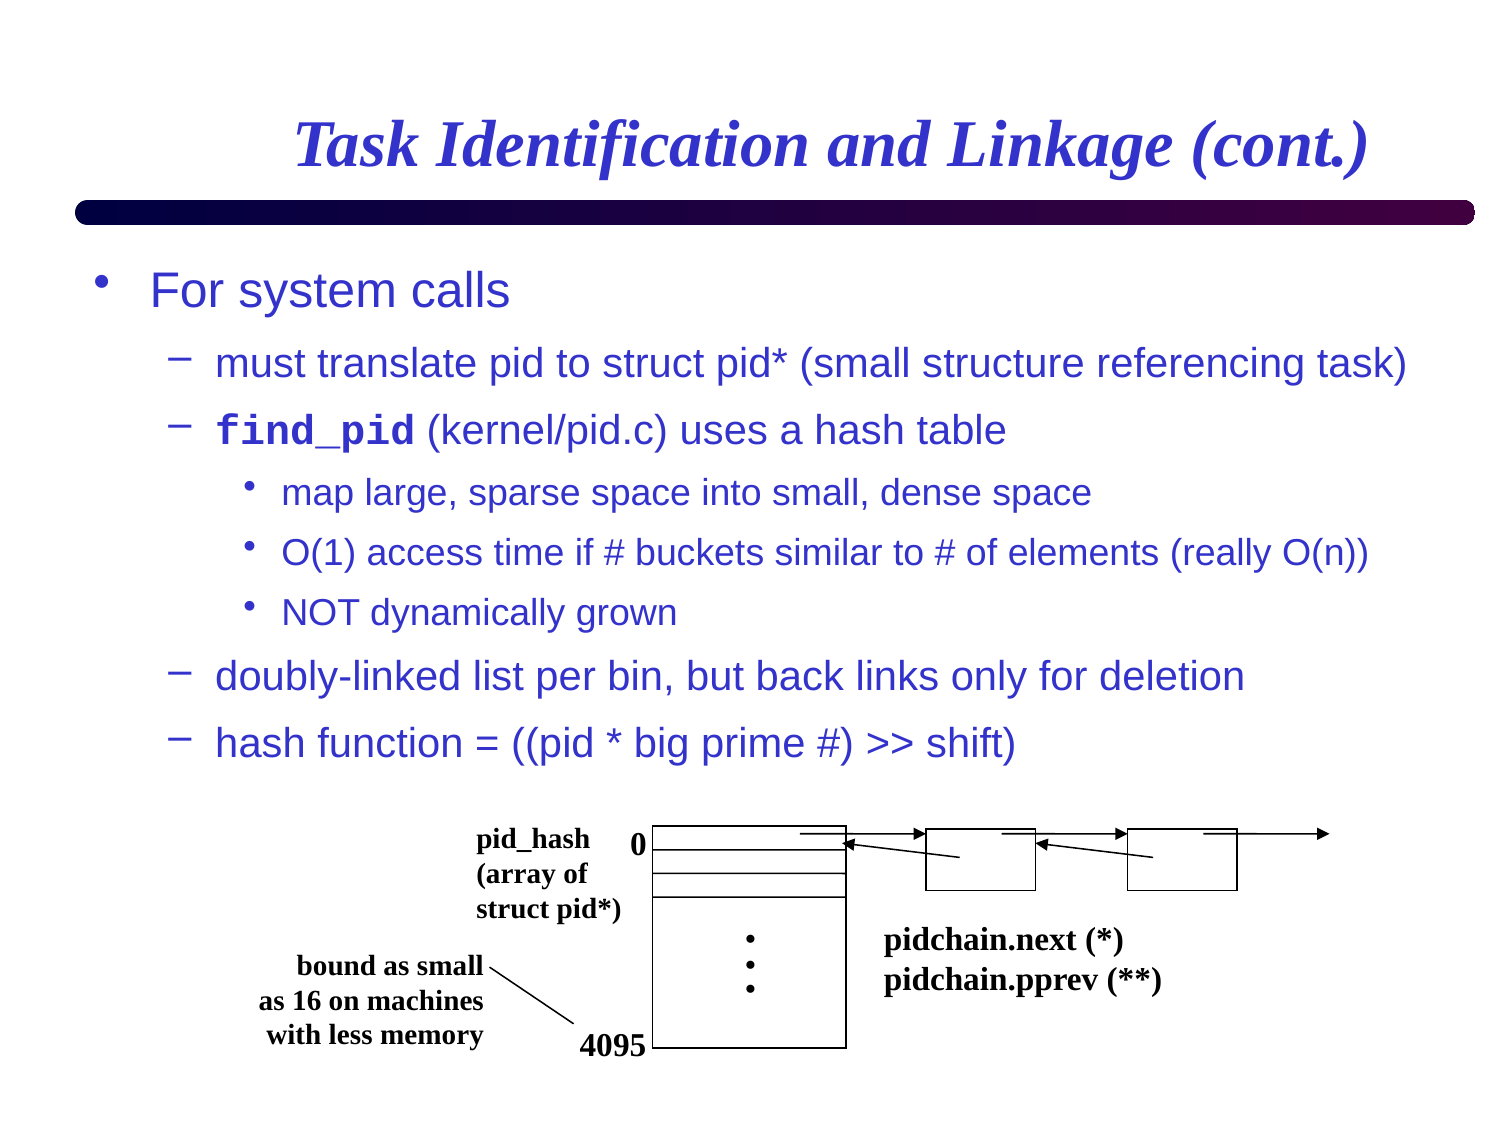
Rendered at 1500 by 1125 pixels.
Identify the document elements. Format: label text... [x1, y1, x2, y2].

title Task Identification and Linkage (cont.) [112, 37, 1388, 188]
text_box bound as small as 16 on machines with less memory [243, 938, 455, 1059]
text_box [460, 812, 1330, 1072]
list For system calls must translate pid to struct pid* (small structure referencing task) find_pid (kernel/pid.c) uses a hash table map large, sparse space into small, dense space O(1) access time if # buckets similar to # of elements (really O(n)) NOT dynamically grown doubly-linked list per bin, but back links only for deletion hash function = ((pid * big prime #) >> shift) [77, 249, 1429, 1033]
